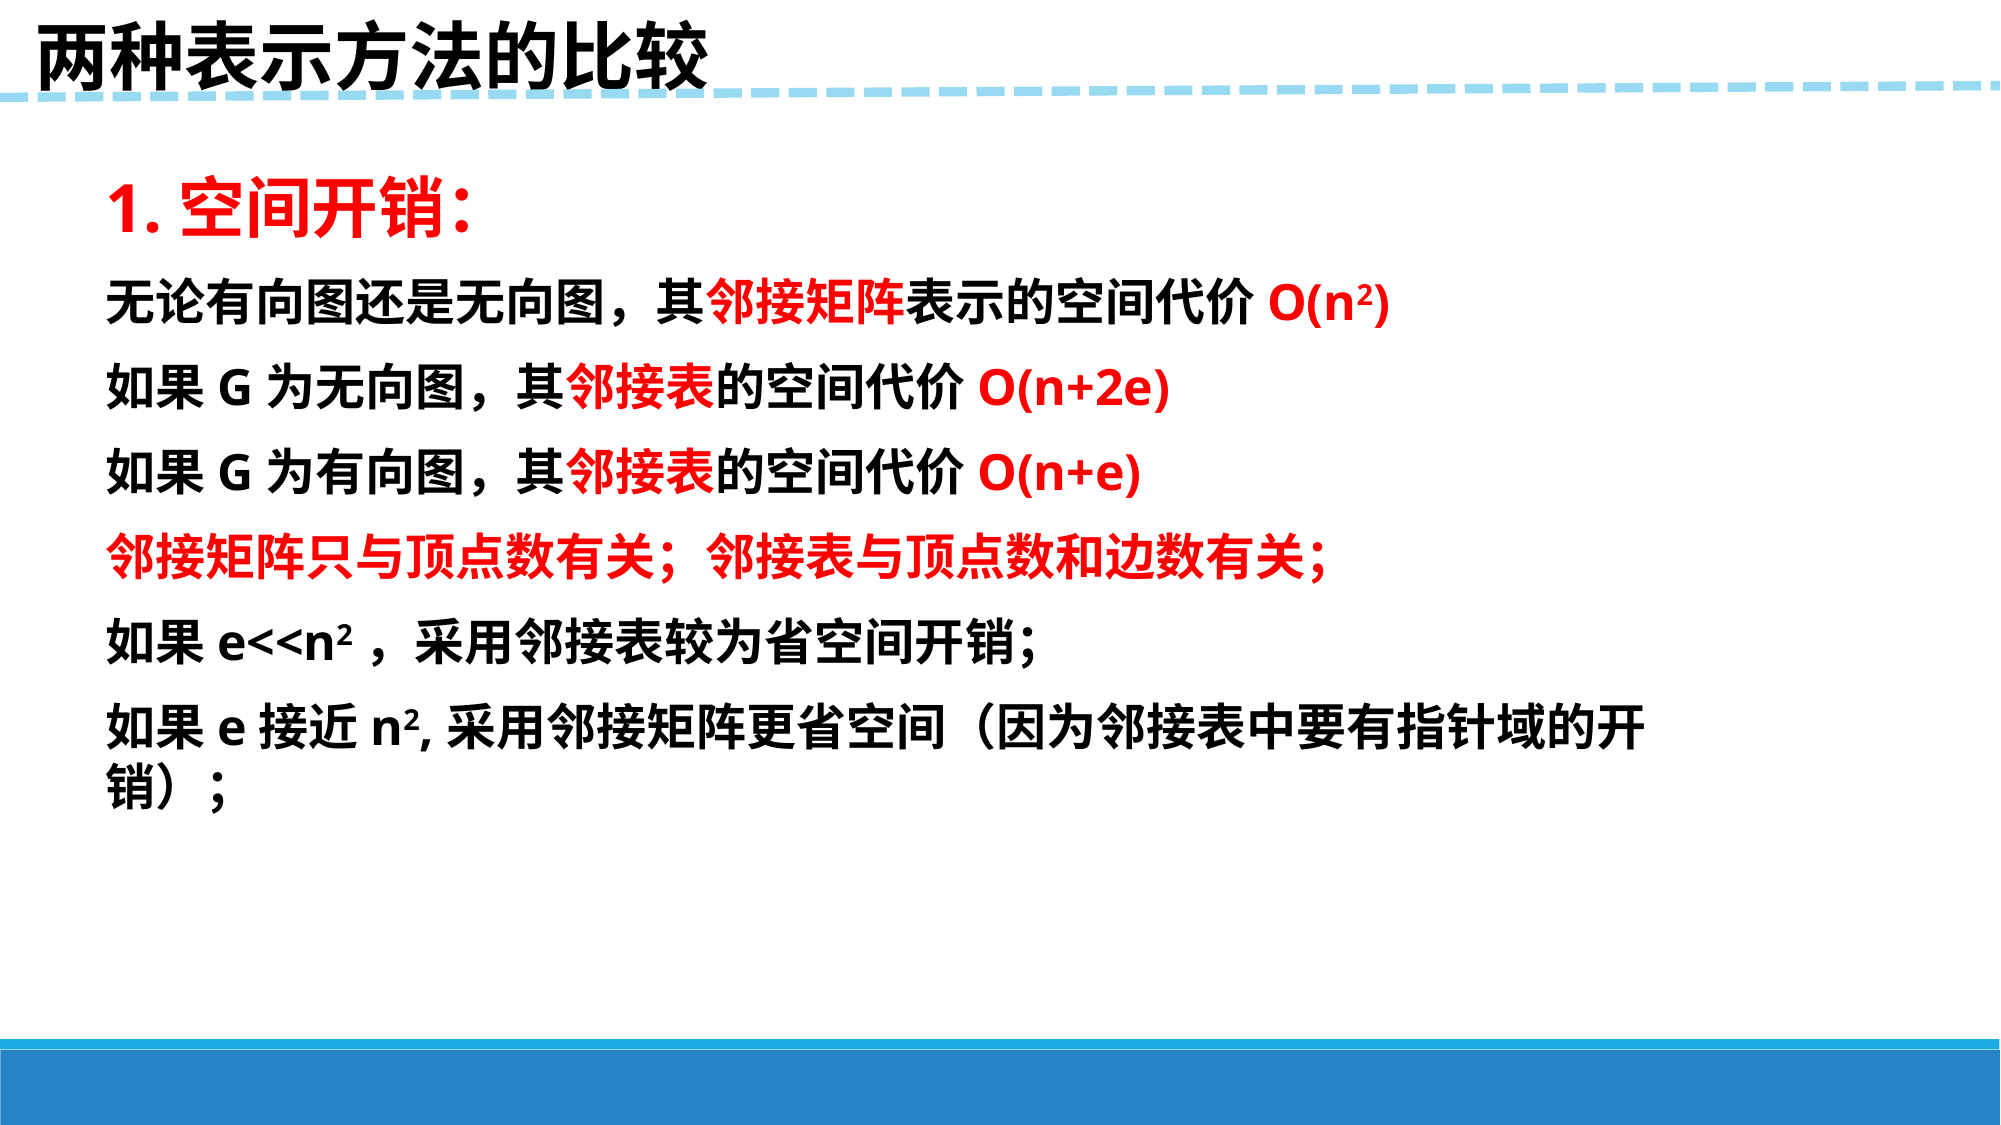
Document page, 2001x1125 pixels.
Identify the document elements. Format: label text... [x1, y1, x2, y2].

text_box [0, 85, 2000, 98]
text_box 两种表示方法的比较 [19, 2, 788, 81]
text_box 1.空间开销： 无论有向图还是无向图，其邻接矩阵表示的空间代价O(n2) 如果G为无向图，其邻接表的空间代价O(n+2e) 如果G为有向图，其邻接表的空间代价O(n+e) 邻接矩阵只与顶点数有关；邻接表与顶点数和边数有关； 如果e<<n2，采用邻接表较为省空间开销； 如果e接近n2,采用邻接矩阵更省空间（因为邻接表中要有指针域的开销）； [90, 157, 1804, 823]
